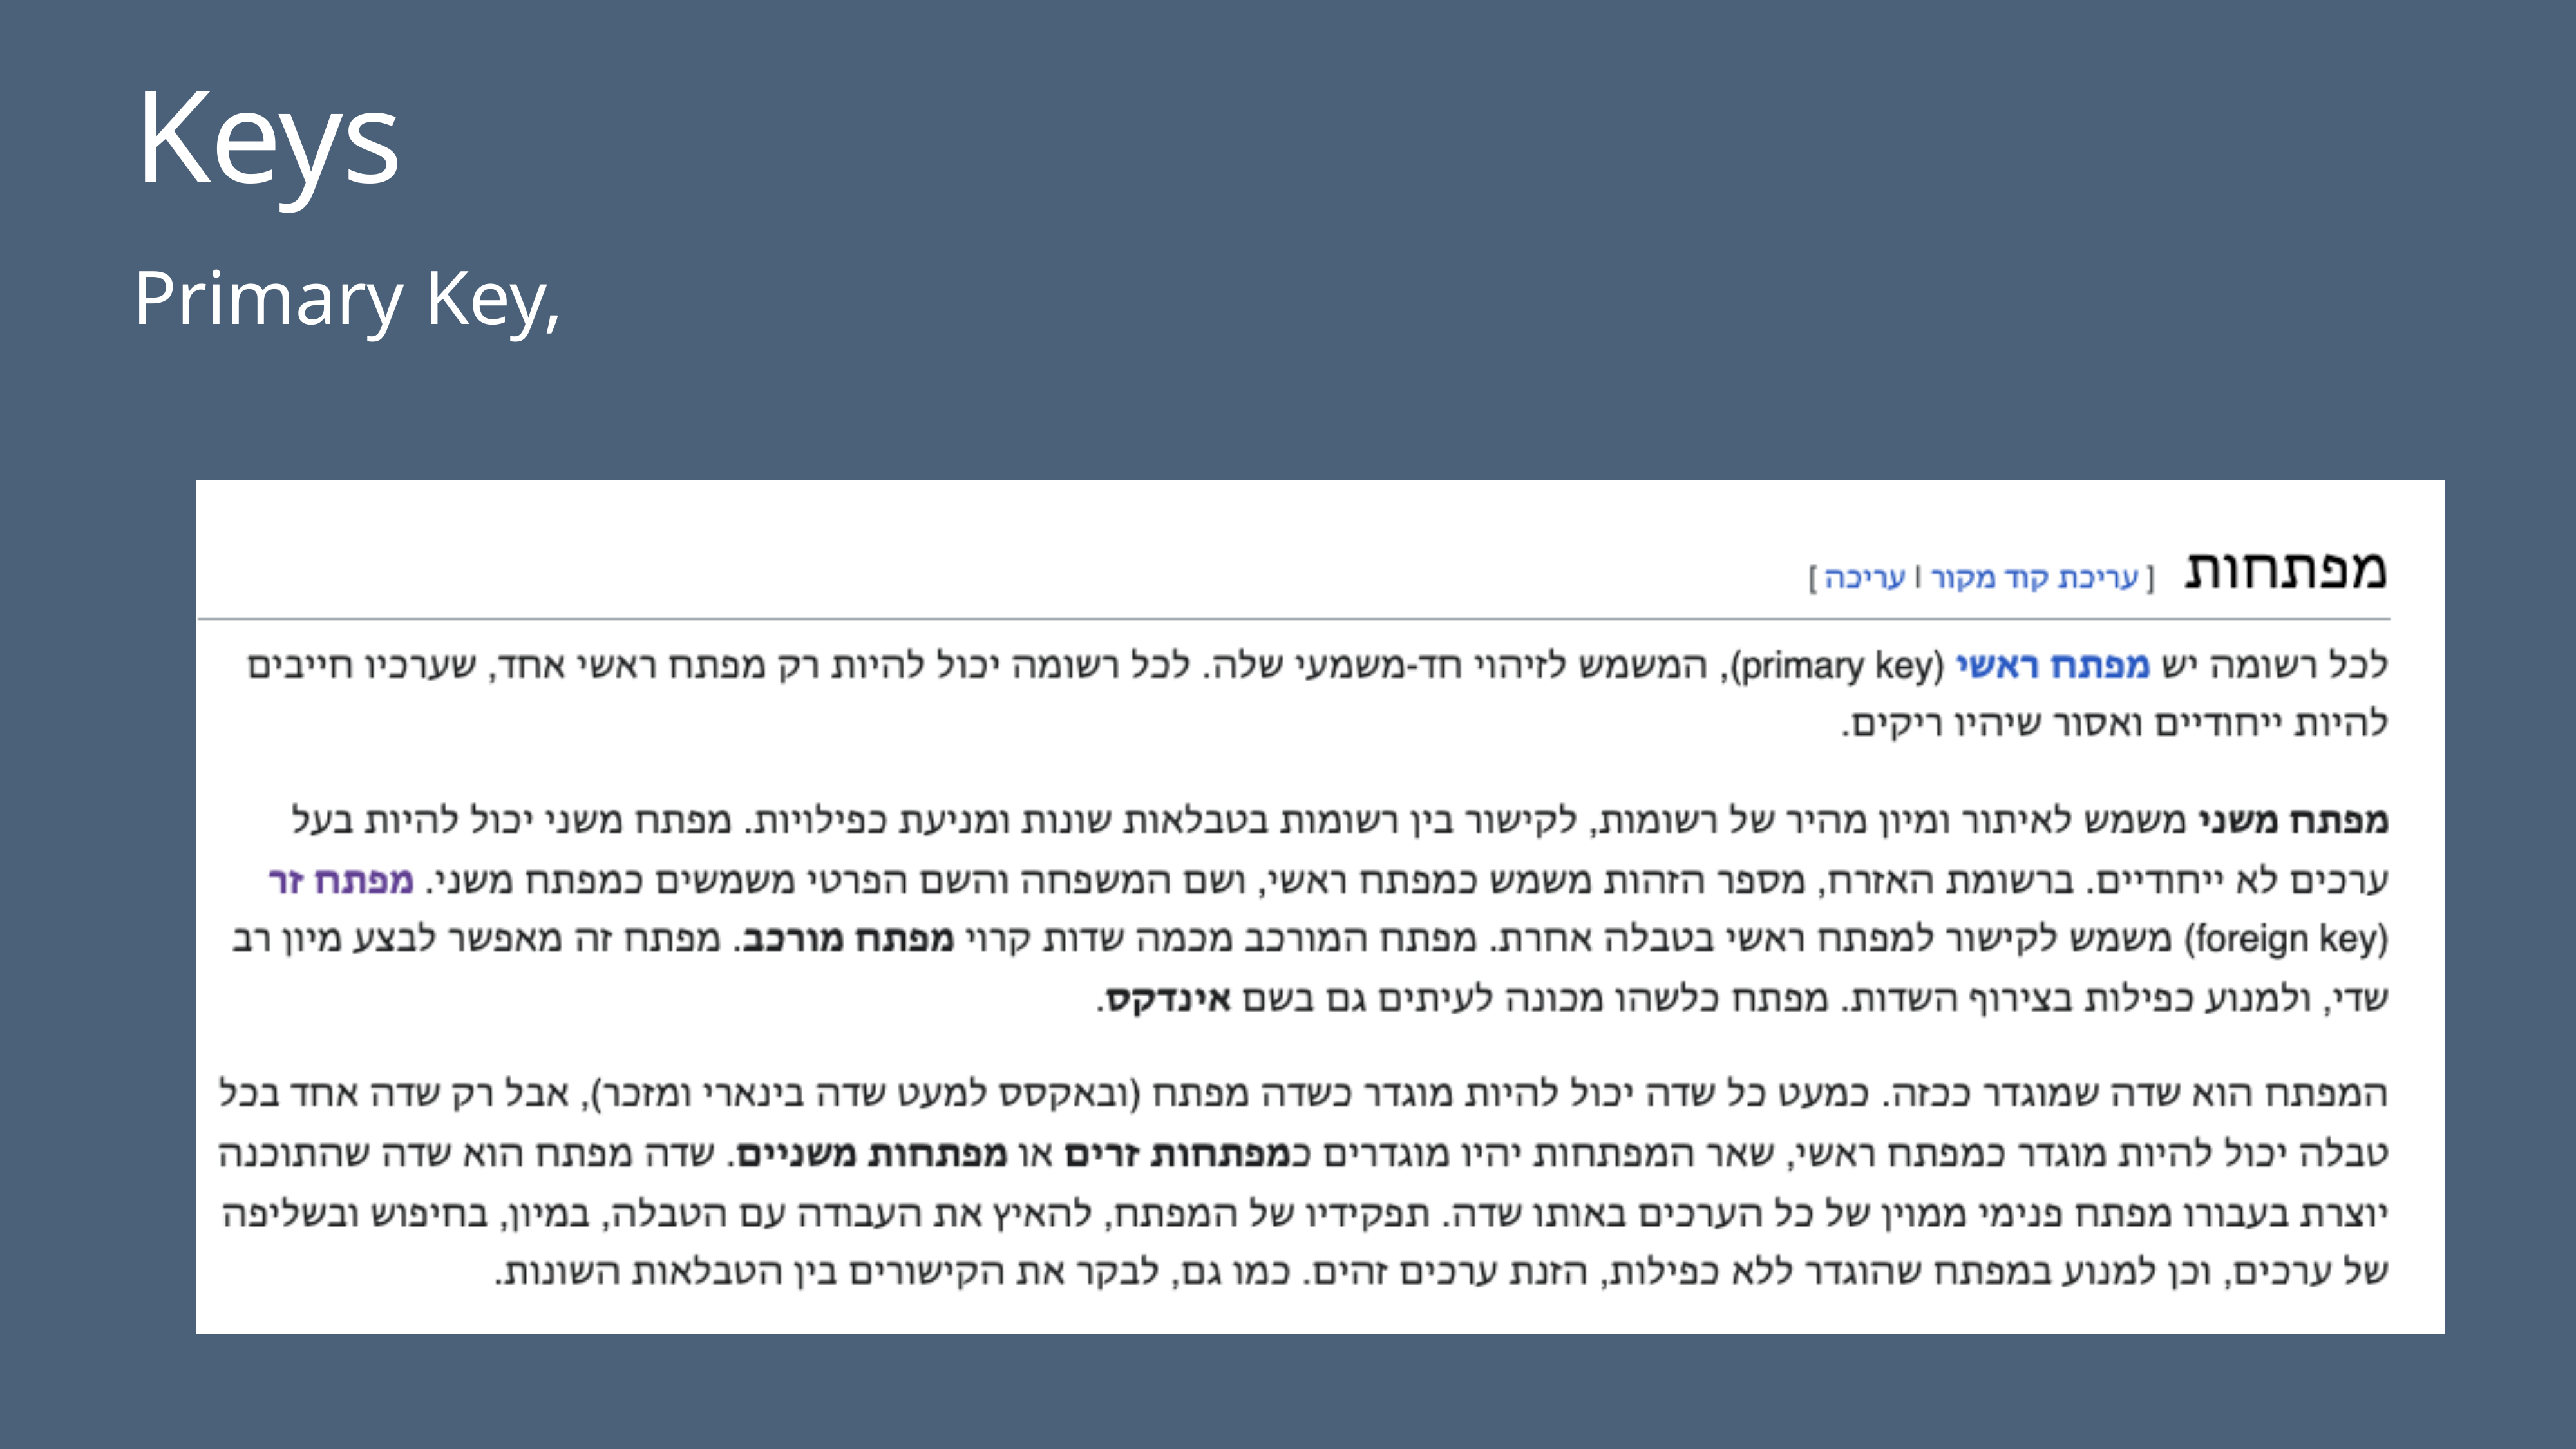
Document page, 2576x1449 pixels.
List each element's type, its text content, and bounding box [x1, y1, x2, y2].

title Keys [127, 66, 2449, 245]
list Primary Key, [127, 245, 2449, 352]
picture [196, 480, 2445, 1334]
